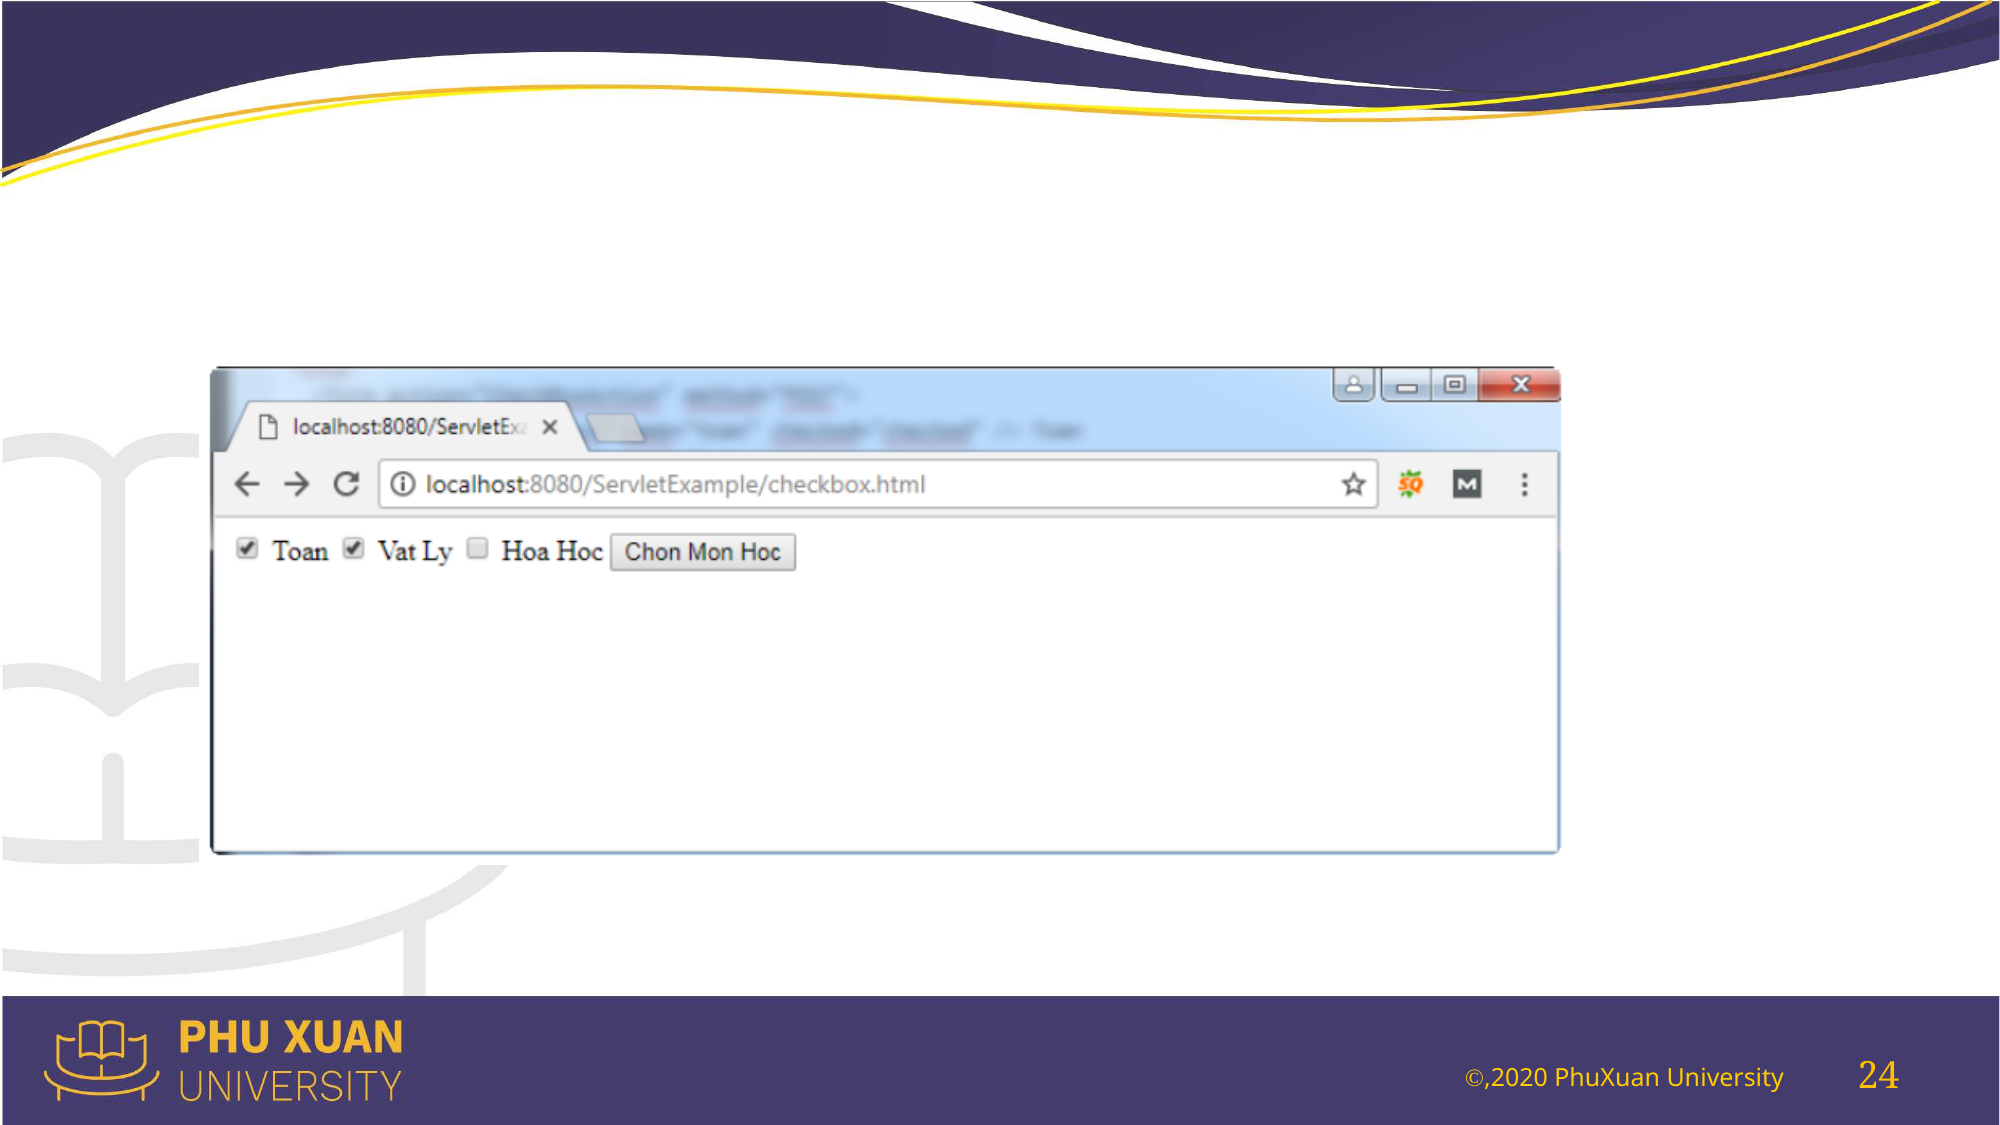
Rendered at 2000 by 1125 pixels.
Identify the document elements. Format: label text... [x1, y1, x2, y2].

picture [0, 0, 2000, 1125]
slide_number 24 [1732, 1042, 1900, 1103]
